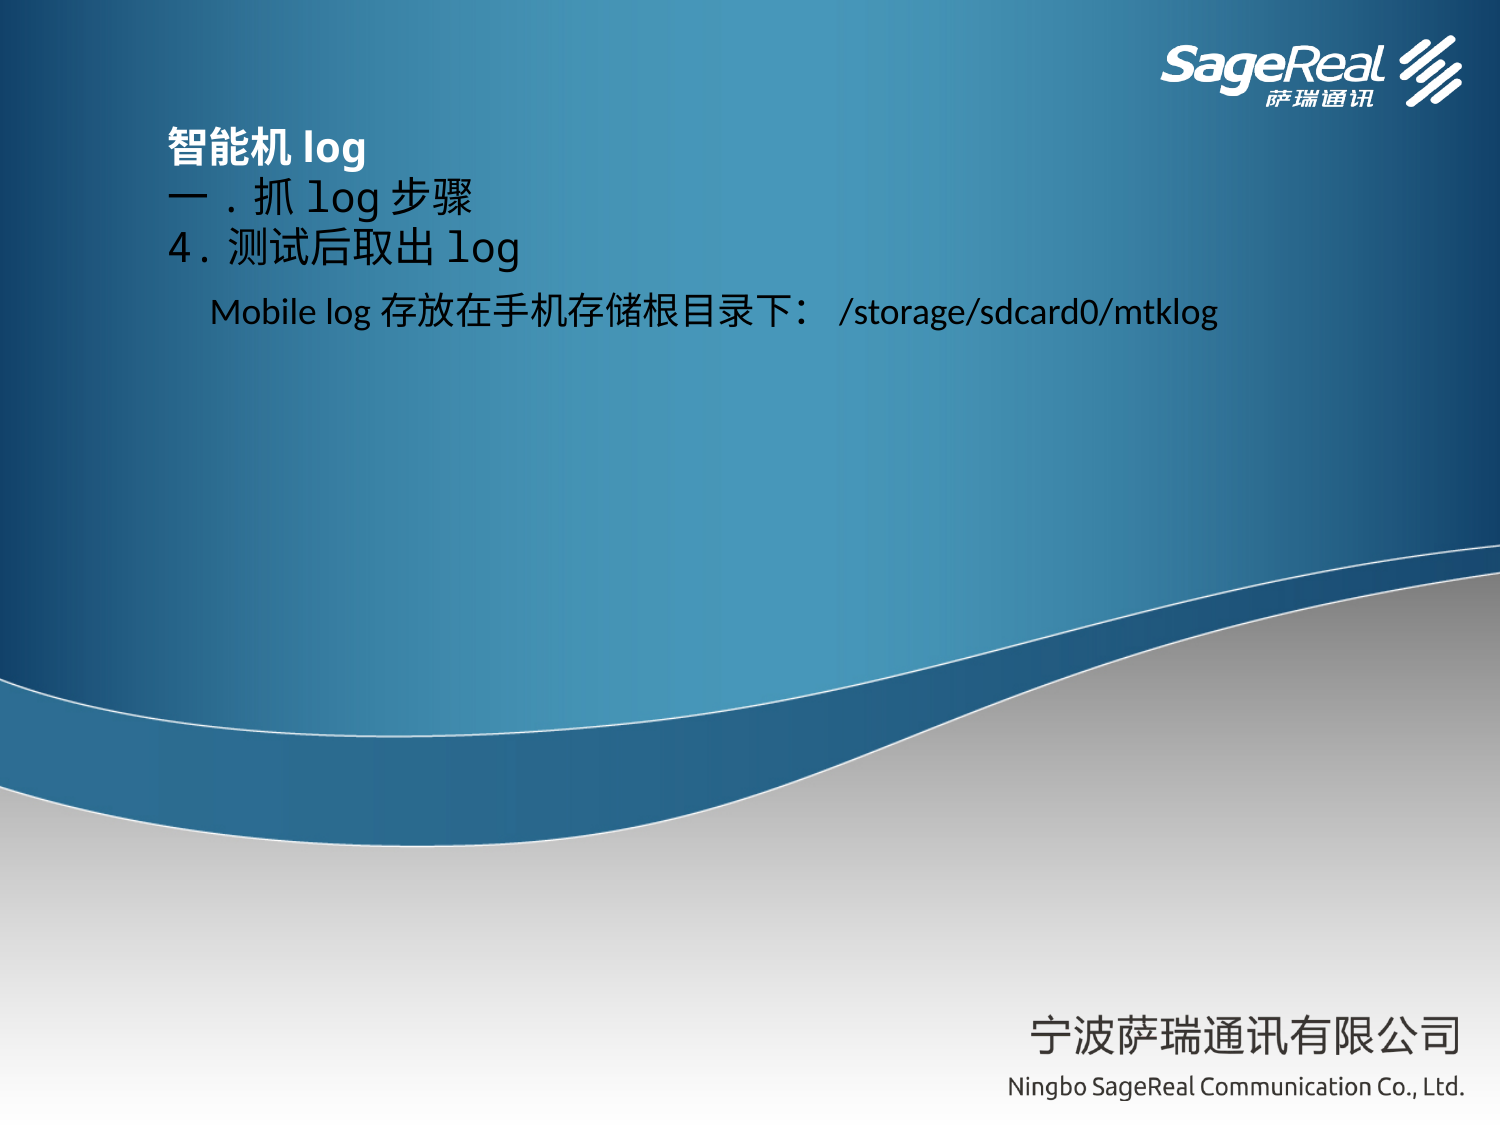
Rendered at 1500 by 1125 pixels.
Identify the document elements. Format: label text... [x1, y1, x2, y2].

text_box 智能机log 一.抓log步骤 4.测试后取出log [152, 113, 536, 279]
text_box Mobile log存放在手机存储根目录下：/storage/sdcard0/mtklog [194, 280, 1341, 340]
picture [0, 0, 1500, 1125]
